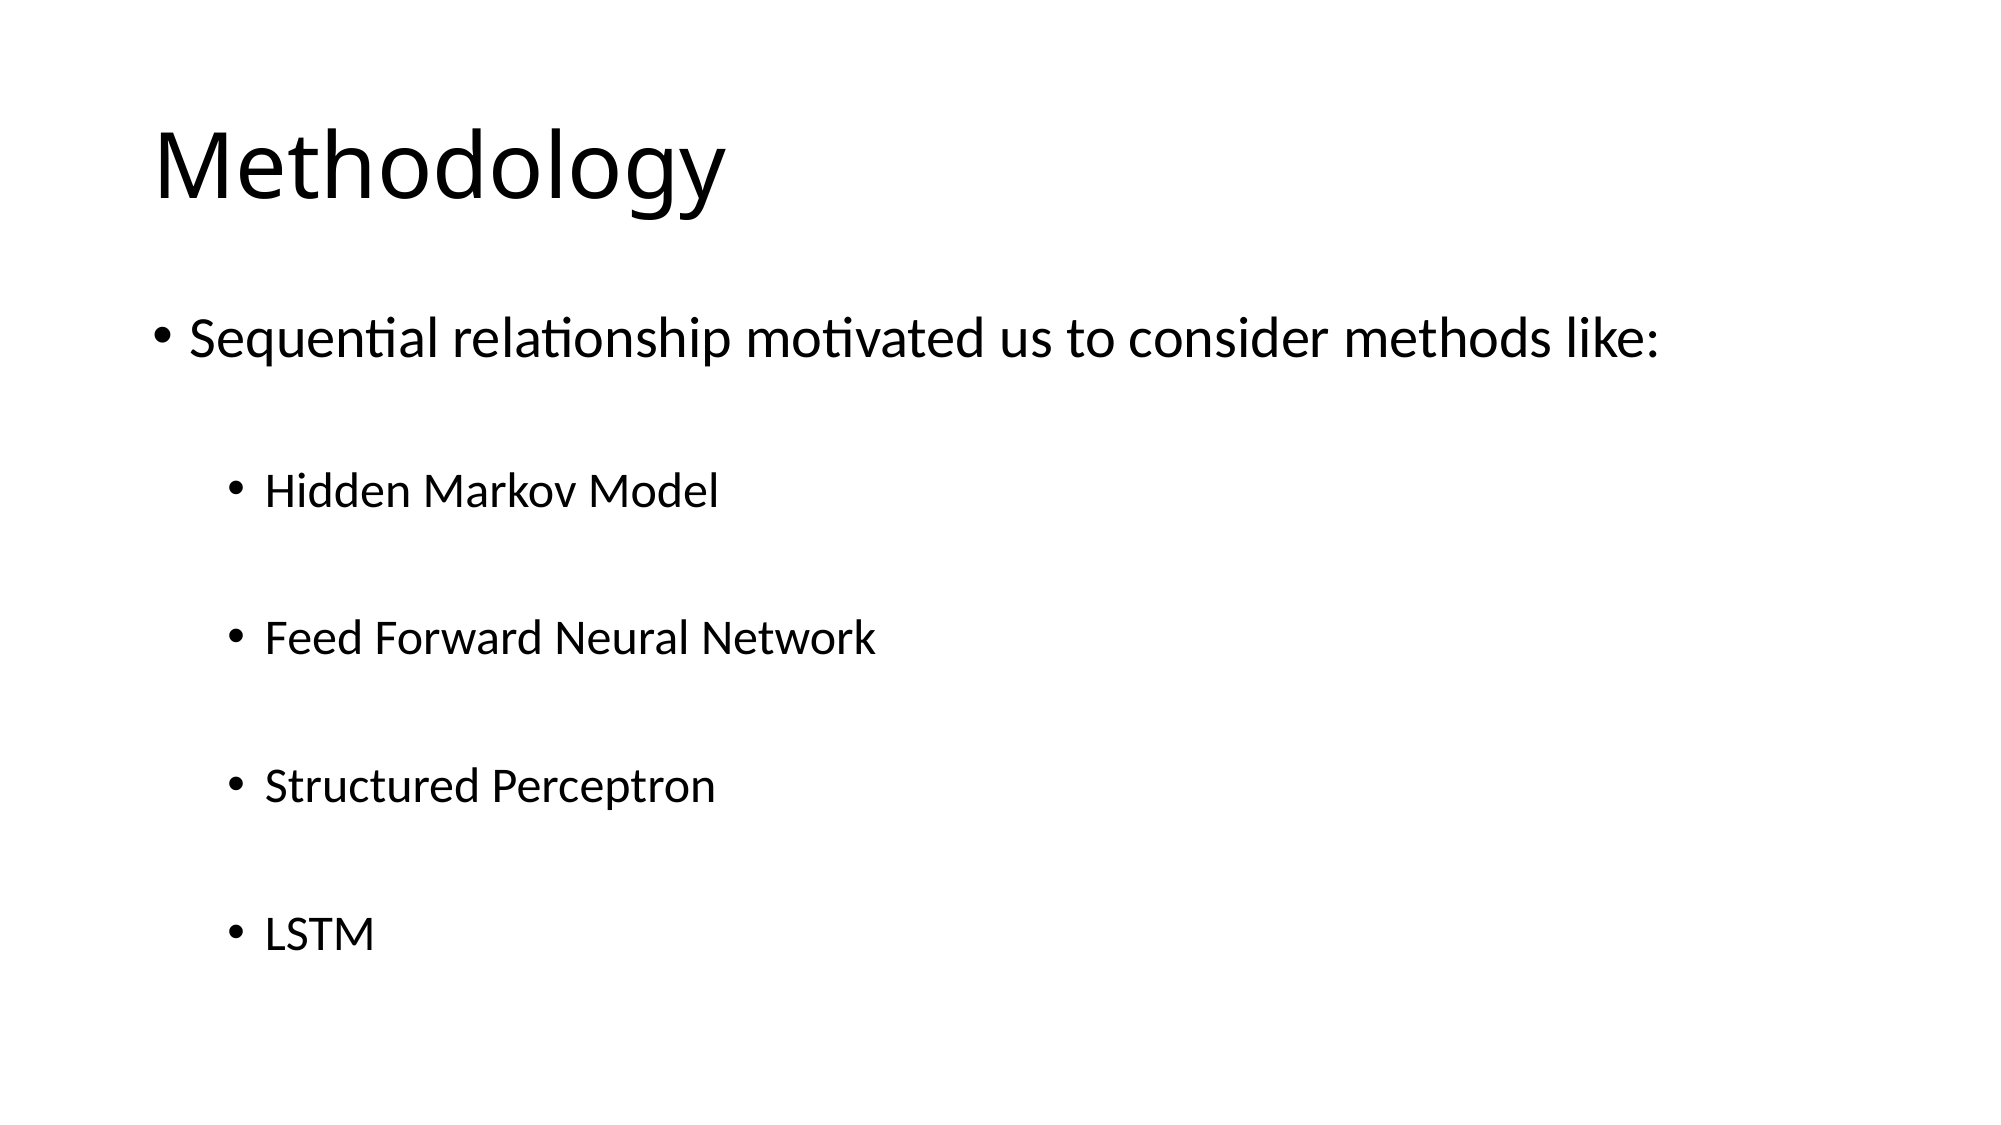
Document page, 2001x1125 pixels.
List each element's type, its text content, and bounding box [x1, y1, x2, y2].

title Methodology [137, 59, 1863, 278]
list Sequential relationship motivated us to consider methods like: Hidden Markov Model Feed Forward Neural Network Structured Perceptron LSTM [137, 299, 1863, 1014]
